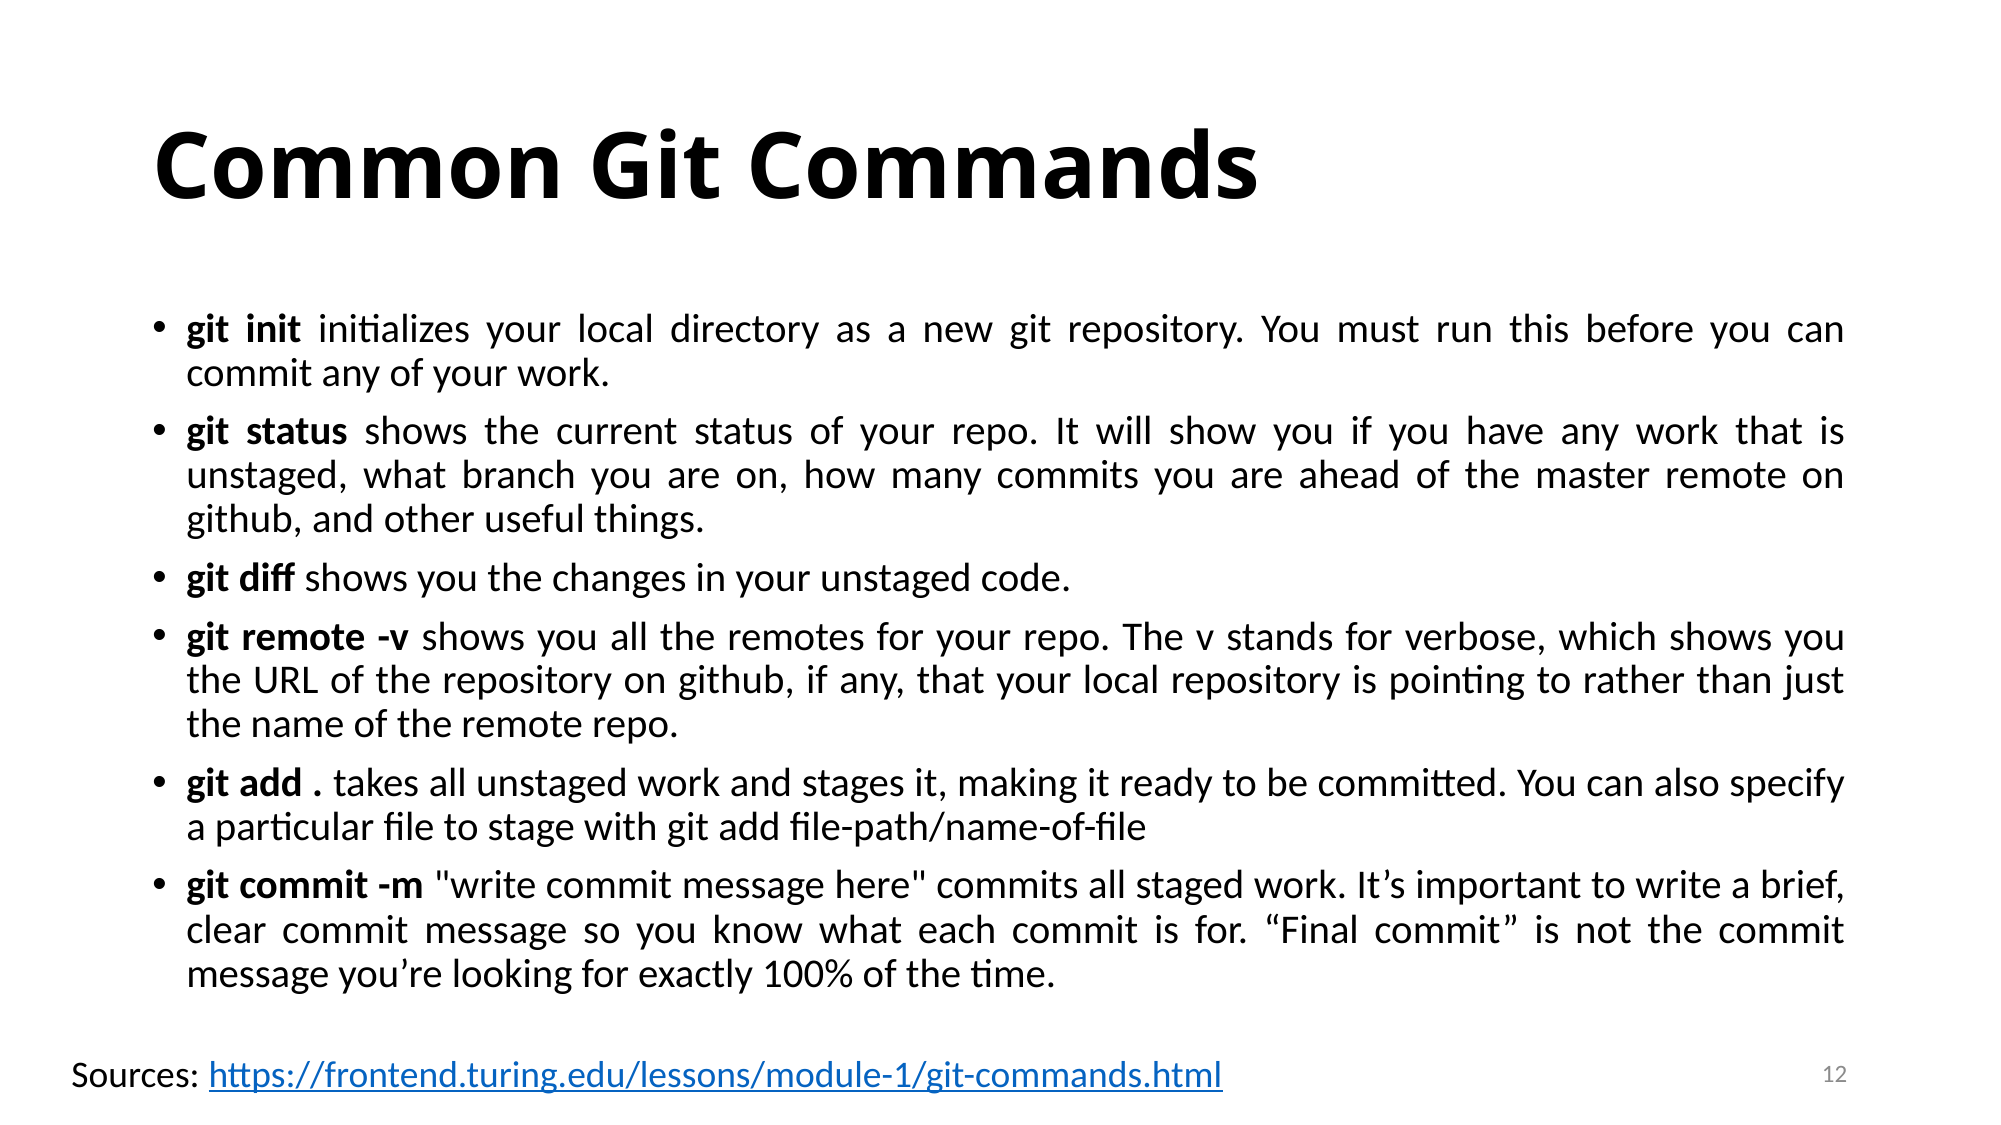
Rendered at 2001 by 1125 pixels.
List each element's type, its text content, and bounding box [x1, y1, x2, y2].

list git init initializes your local directory as a new git repository. You must run this before you can commit any of your work. git status shows the current status of your repo. It will show you if you have any work that is unstaged, what branch you are on, how many commits you are ahead of the master remote on github, and other useful things. git diff shows you the changes in your unstaged code. git remote -v shows you all the remotes for your repo. The v stands for verbose, which shows you the URL of the repository on github, if any, that your local repository is pointing to rather than just the name of the remote repo. git add . takes all unstaged work and stages it, making it ready to be committed. You can also specify a particular file to stage with git add file-path/name-of-file git commit -m "write commit message here" commits all staged work. It’s important to write a brief, clear commit message so you know what each commit is for. “Final commit” is not the commit message you’re looking for exactly 100% of the time. [137, 299, 1863, 1014]
title Common Git Commands [137, 59, 1863, 278]
text_box Sources: https://frontend.turing.edu/lessons/module-1/git-commands.html [56, 1042, 1595, 1103]
slide_number 12 [1595, 1042, 1863, 1103]
